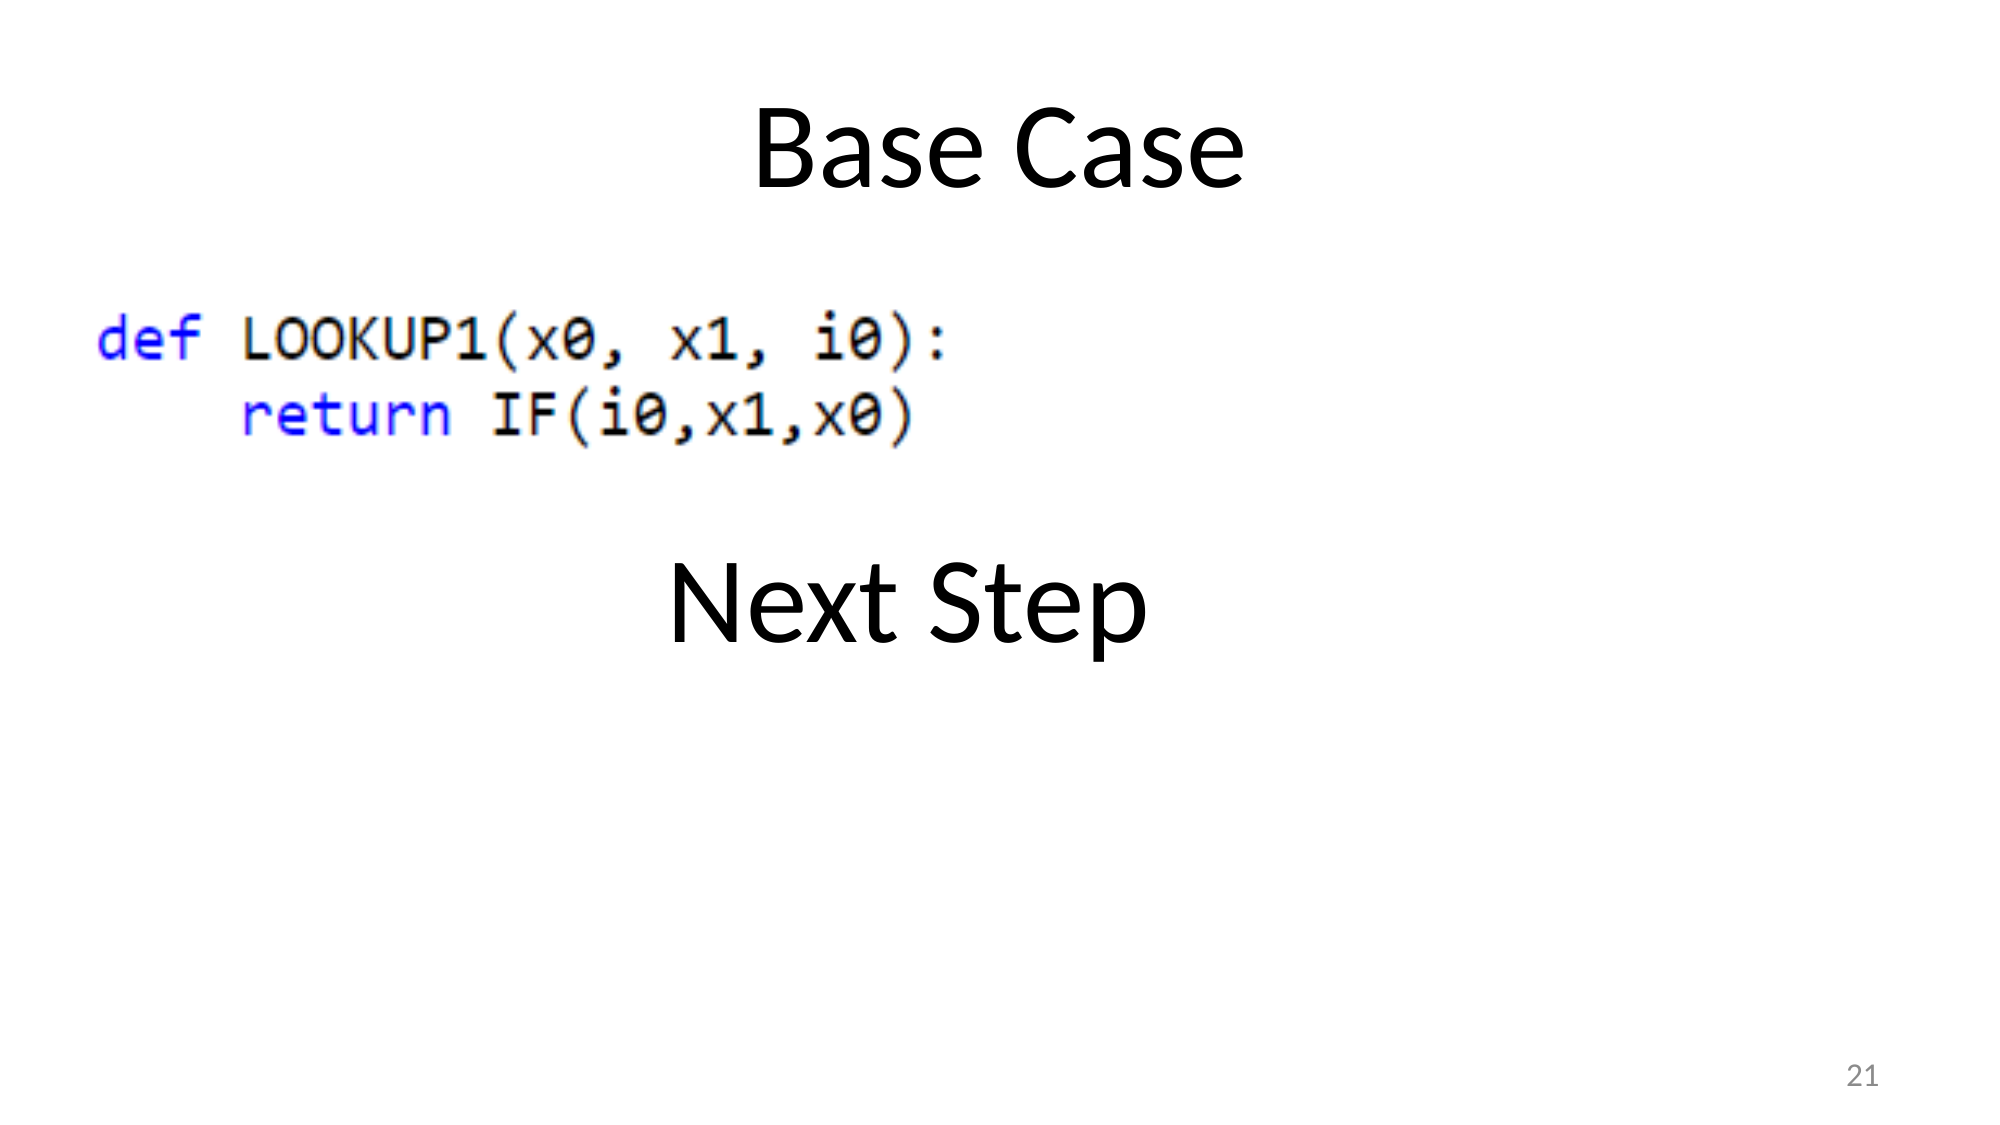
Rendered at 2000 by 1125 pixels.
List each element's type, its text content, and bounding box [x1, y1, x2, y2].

title Base Case [99, 45, 1900, 233]
slide_number 21 [1432, 1042, 1900, 1103]
text_box Next Step [8, 499, 1809, 688]
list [87, 271, 986, 480]
